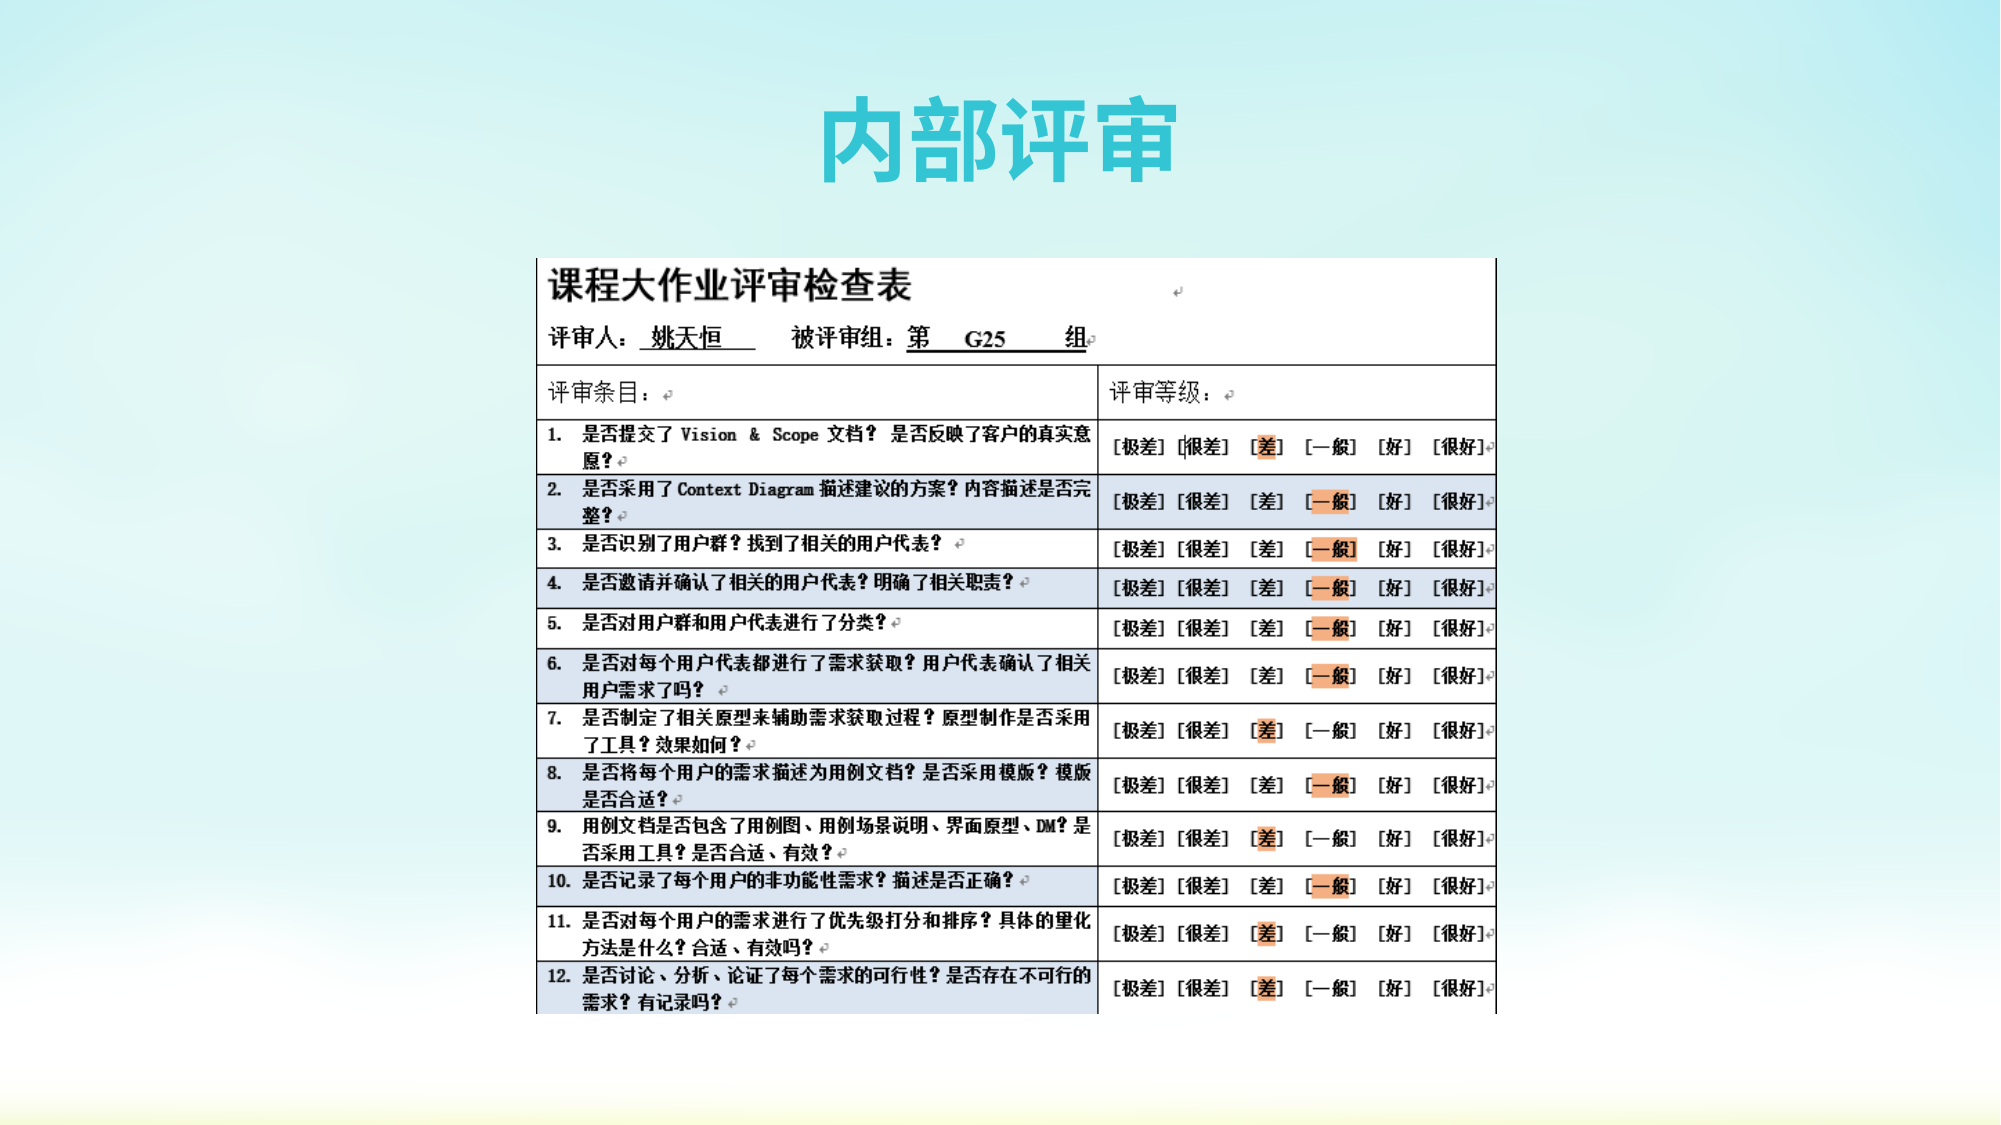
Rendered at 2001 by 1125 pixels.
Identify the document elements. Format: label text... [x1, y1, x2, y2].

title 内部评审 [137, 59, 1863, 230]
picture [0, 0, 2001, 1125]
